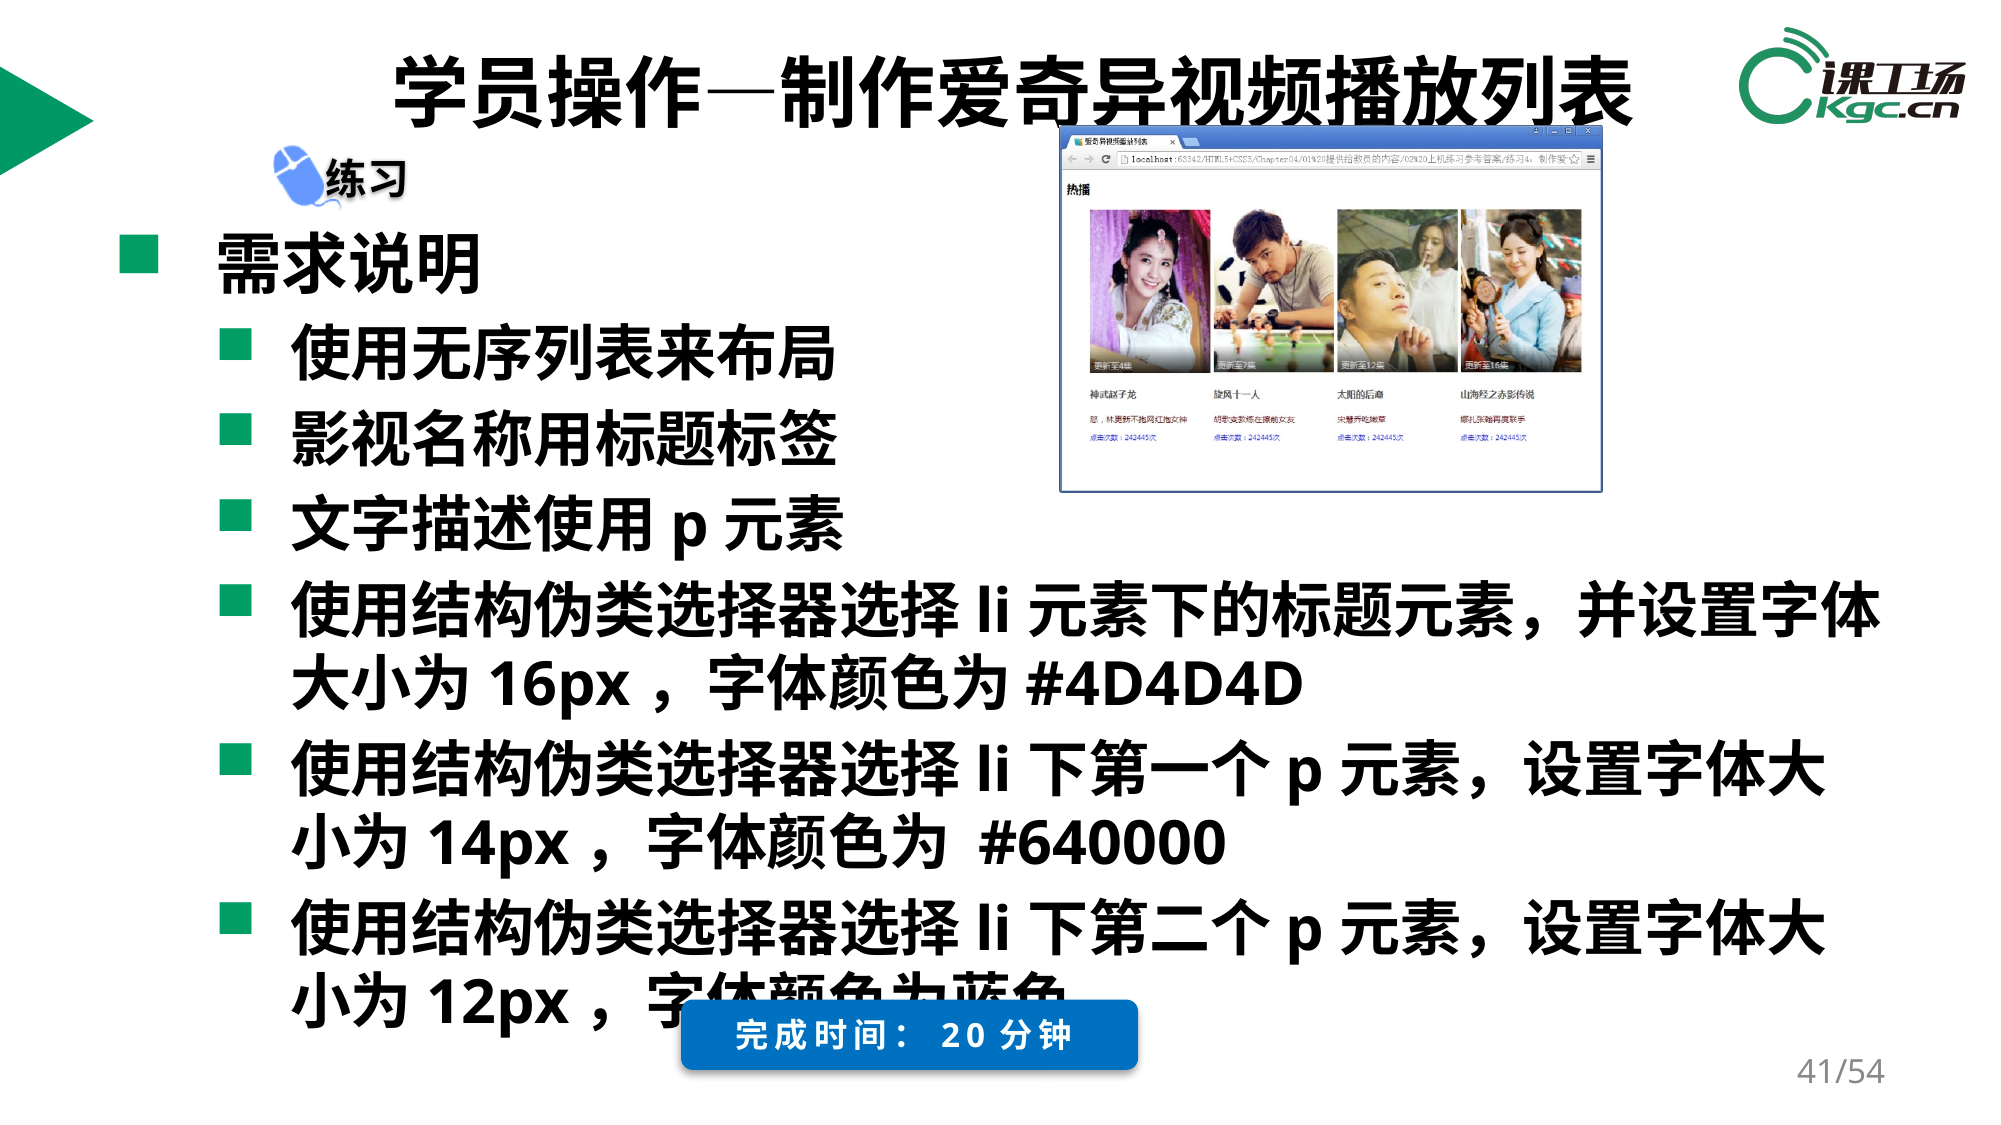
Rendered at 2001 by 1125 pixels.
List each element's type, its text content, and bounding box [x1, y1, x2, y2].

list 需求说明 使用无序列表来布局 影视名称用标题标签 文字描述使用p元素 使用结构伪类选择器选择li元素下的标题元素，并设置字体大小为16px，字体颜色为#4D4D4D 使用结构伪类选择器选择li下第一个p元素，设置字体大小为14px，字体颜色为 #640000 使用结构伪类选择器选择li下第二个p元素，设置字体大小为12px，字体颜色为蓝色 [99, 214, 1900, 1005]
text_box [273, 144, 425, 212]
picture [1739, 27, 1966, 124]
picture [1058, 125, 1604, 494]
title 学员操作—制作爱奇异视频播放列表 [376, 11, 1721, 169]
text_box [680, 999, 1139, 1071]
slide_number /54 [1433, 1042, 1901, 1104]
